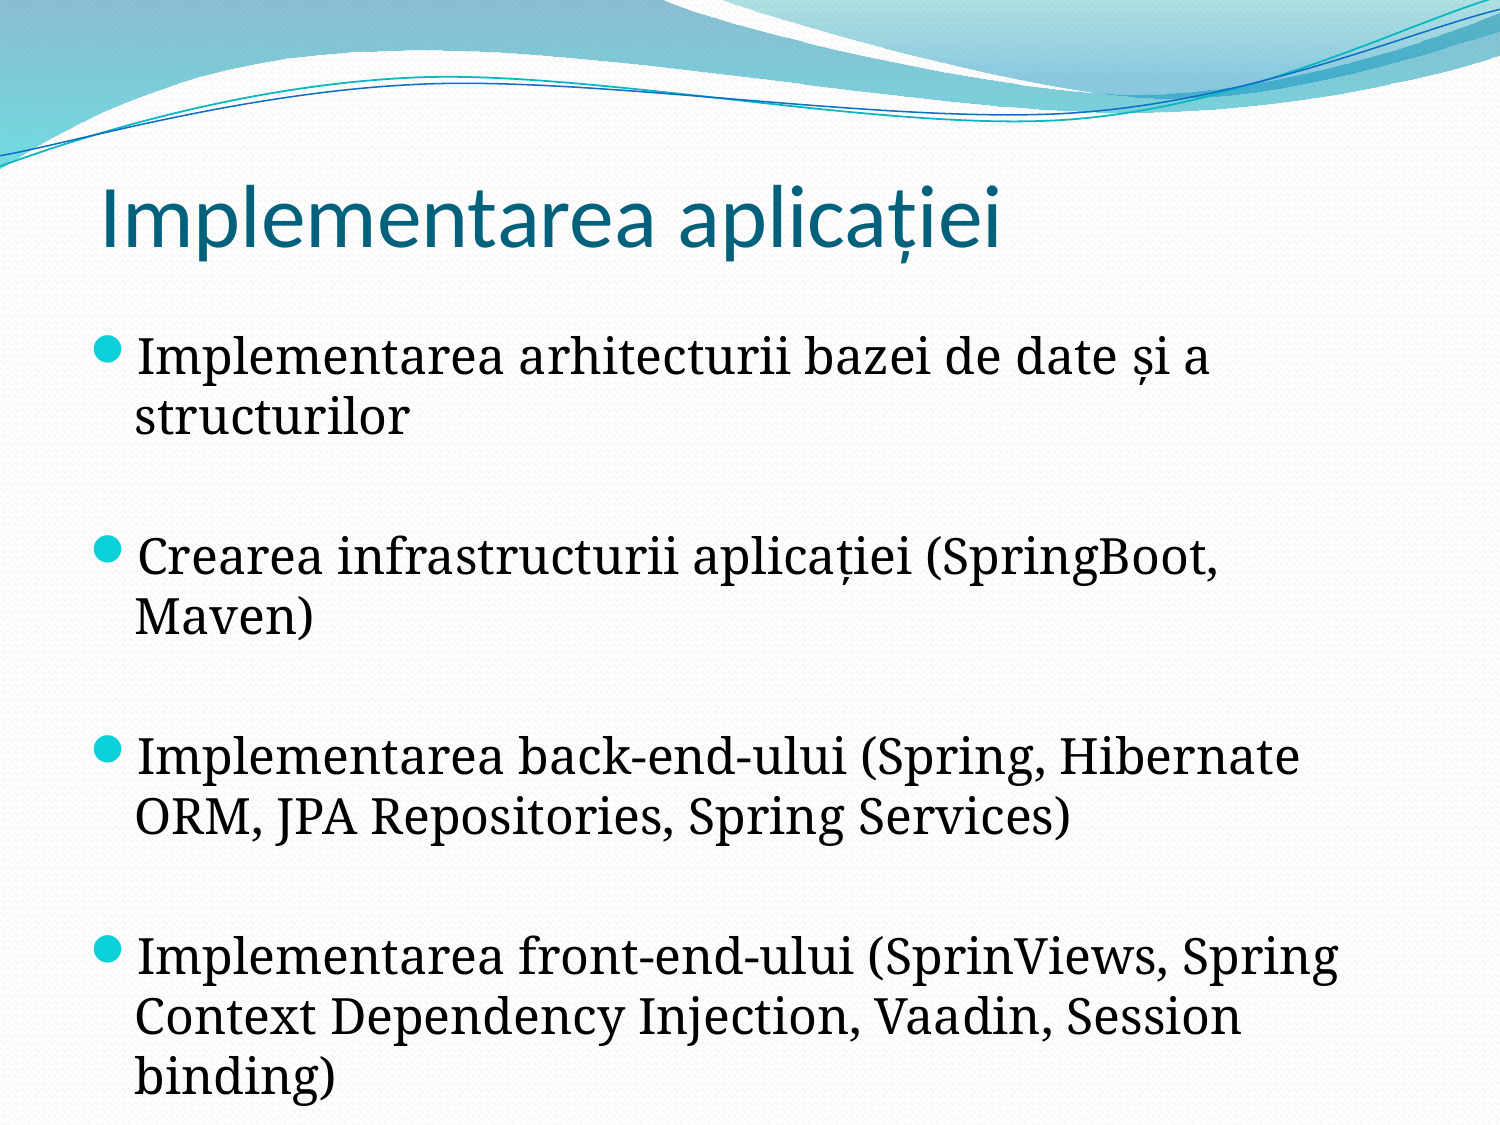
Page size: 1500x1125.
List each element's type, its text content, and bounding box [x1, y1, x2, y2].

list Implementarea arhitecturii bazei de date și a structurilor Crearea infrastructurii aplicației (SpringBoot, Maven) Implementarea back-end-ului (Spring, Hibernate ORM, JPA Repositories, Spring Services) Implementarea front-end-ului (SprinViews, Spring Context Dependency Injection, Vaadin, Session binding) [75, 317, 1425, 1038]
title Implementarea aplicației [99, 149, 1450, 266]
